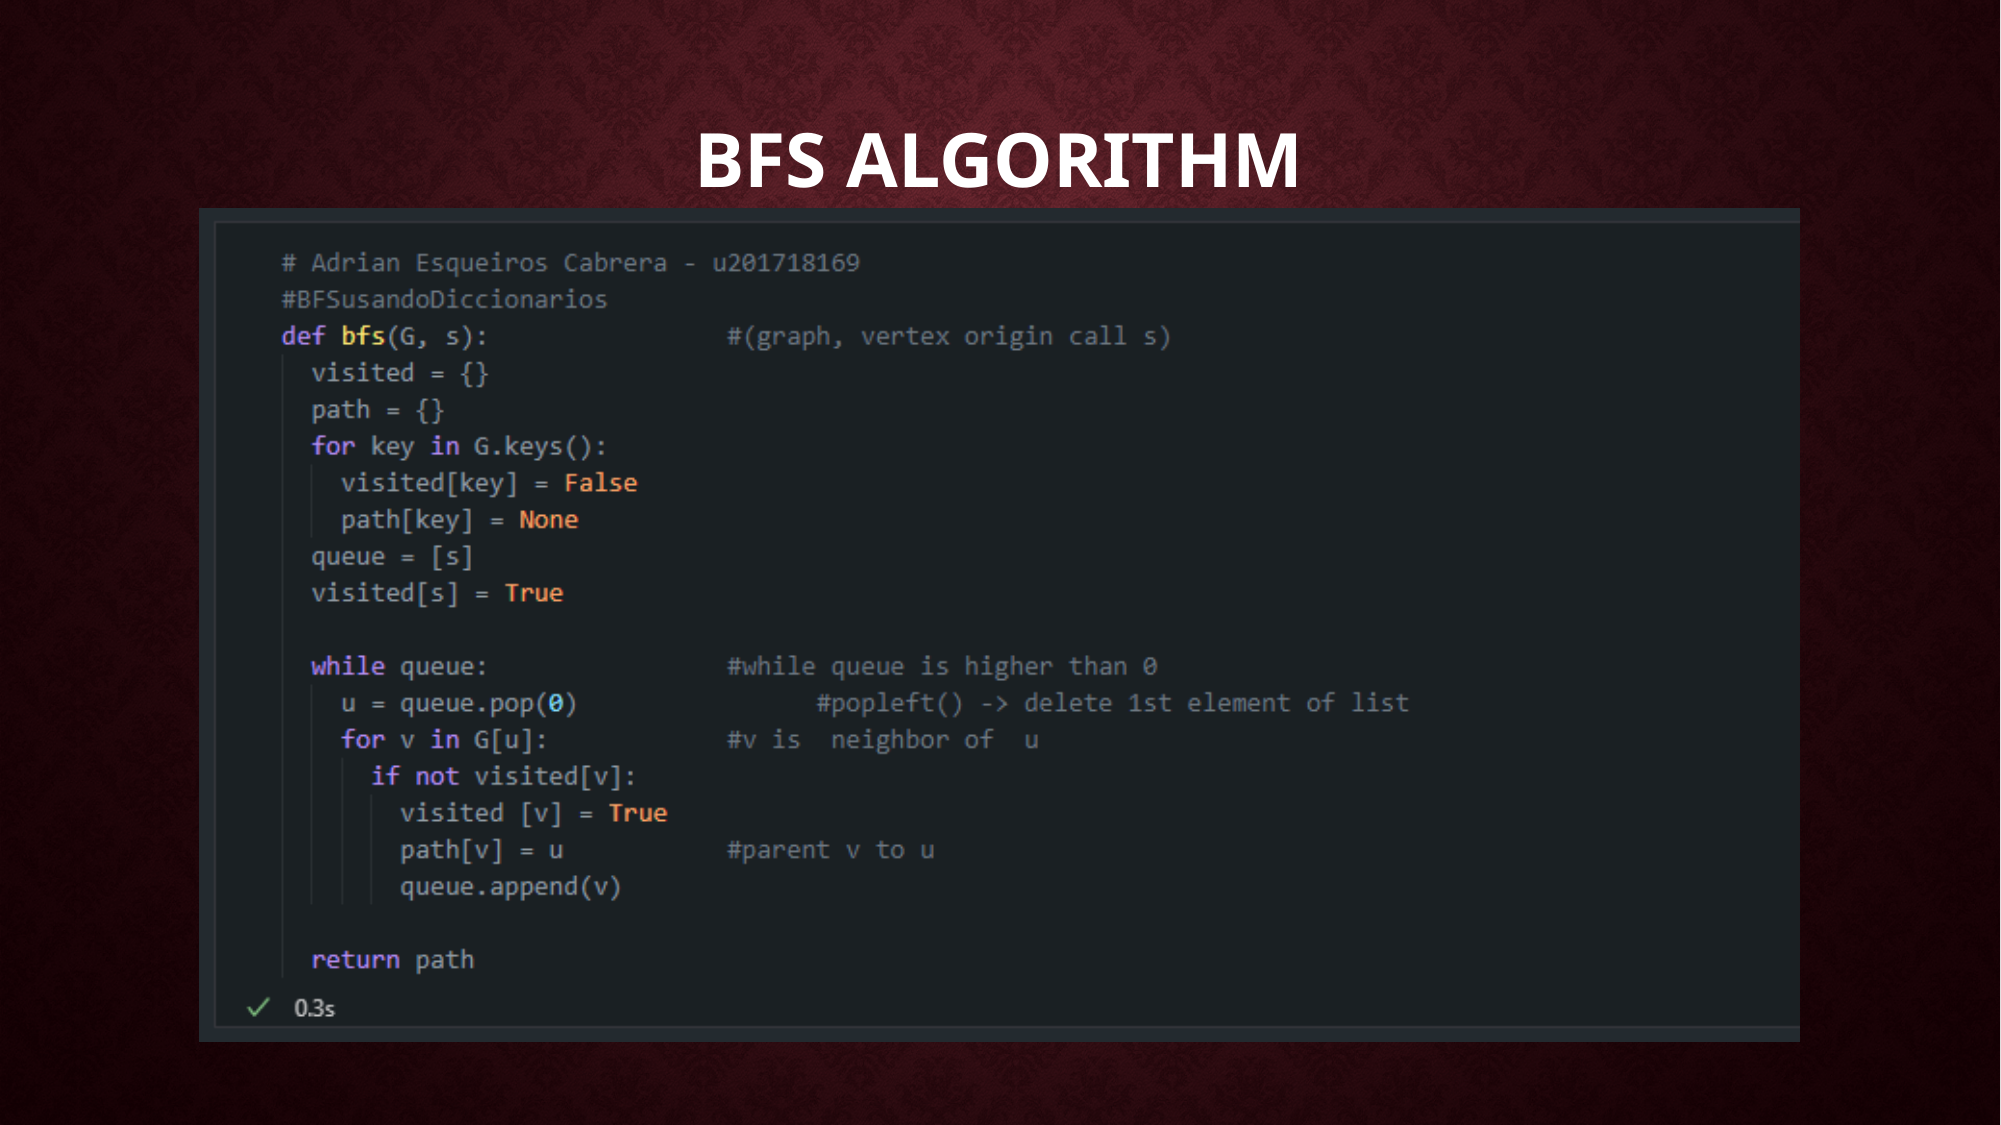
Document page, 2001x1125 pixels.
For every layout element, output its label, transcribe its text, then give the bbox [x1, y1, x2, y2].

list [198, 208, 1800, 1043]
title BFS Algorithm [150, 99, 1849, 318]
